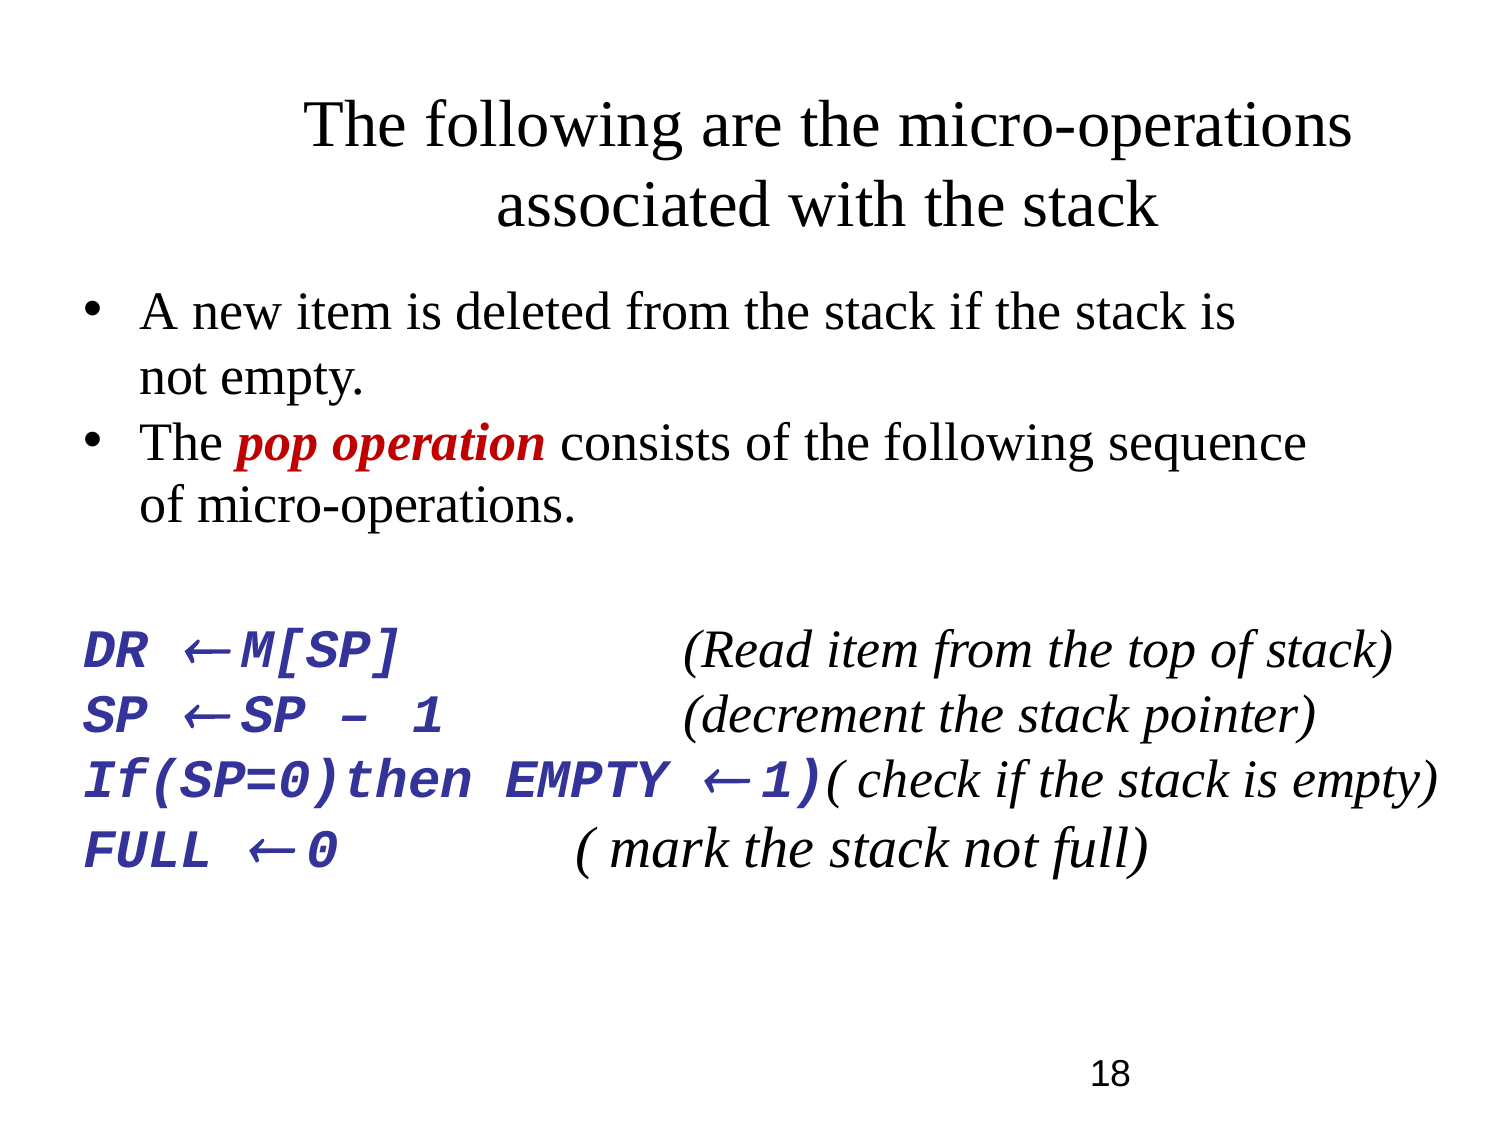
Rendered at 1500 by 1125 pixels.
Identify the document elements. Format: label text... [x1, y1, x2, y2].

text_box If(SP=0)then EMPTY  1)( check if the stack is empty) FULL  0 ( mark the stack not full) [81, 738, 1450, 879]
text_box (Read item from the top of stack) [681, 611, 1397, 679]
title The following are the micro-operations associated with the stack [301, 78, 1355, 269]
slide_number 18 [1083, 1050, 1140, 1125]
text_box (decrement the stack pointer) [681, 676, 1320, 738]
text_box SP  SP – 1 [81, 673, 446, 738]
text_box DR  M[SP] [81, 608, 414, 673]
text_box A new item is deleted from the stack if the stack is not empty. The pop operation consists of the following sequence of micro-operations. [81, 272, 1366, 534]
